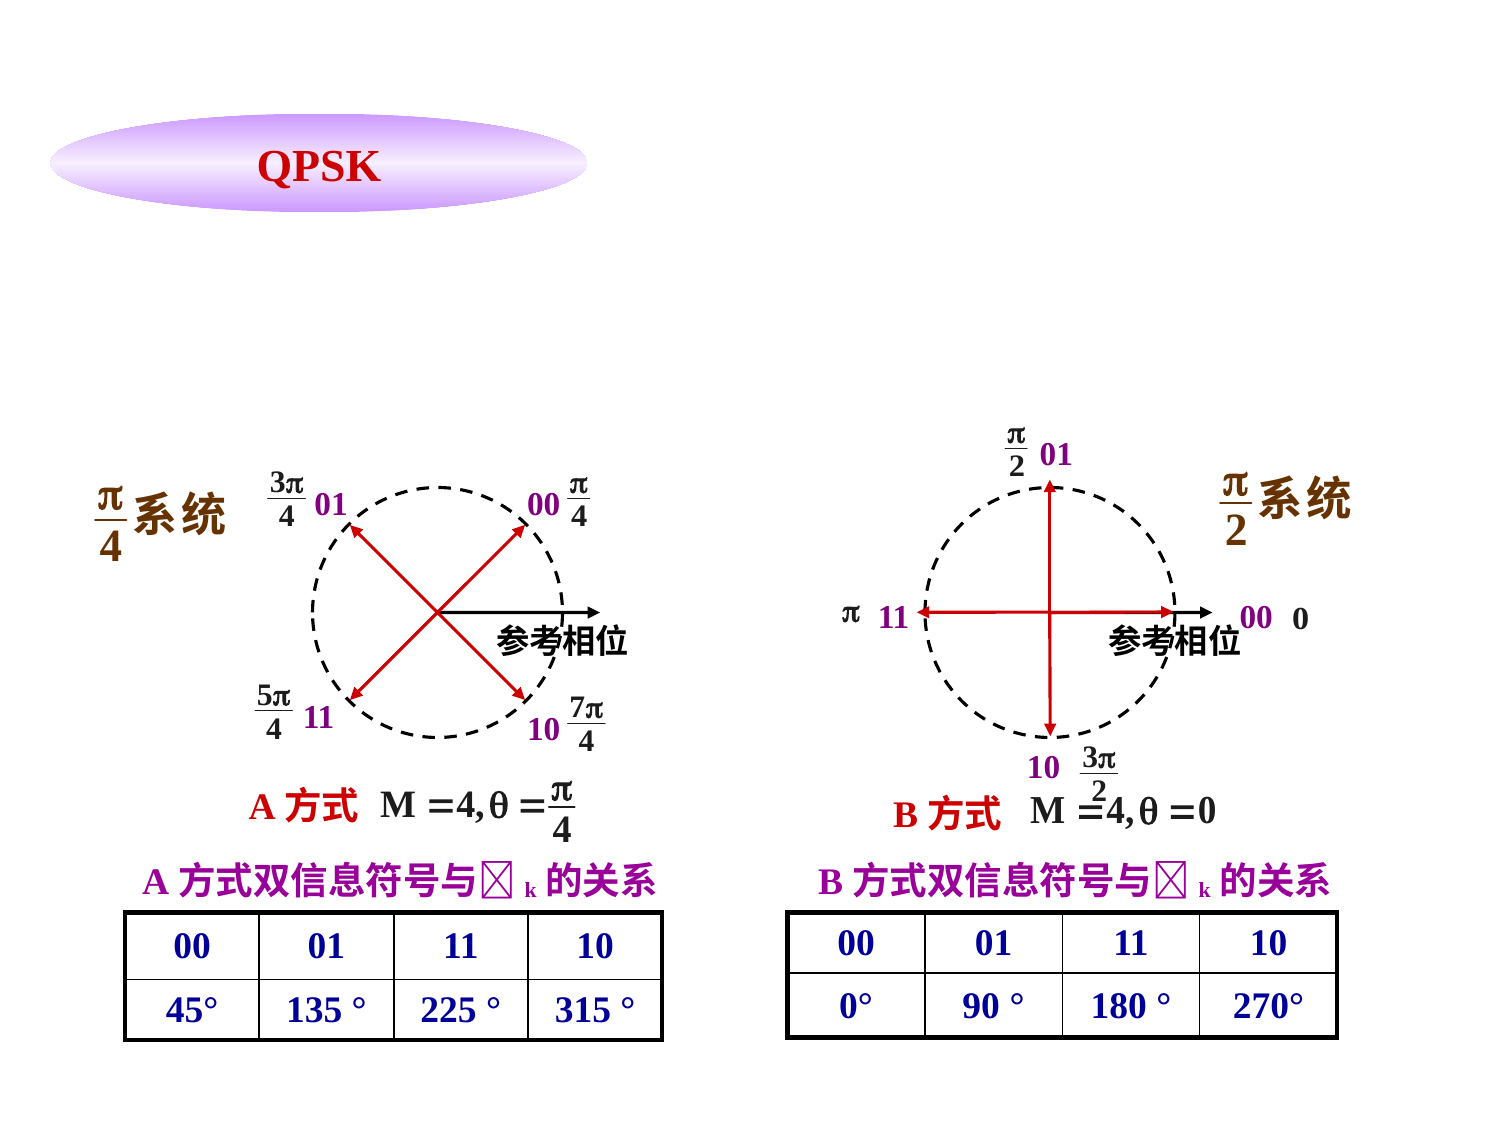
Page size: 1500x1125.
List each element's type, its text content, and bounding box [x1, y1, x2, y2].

table_cell 270° [1200, 974, 1335, 1035]
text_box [837, 412, 1355, 844]
table_header 00 [127, 915, 258, 979]
table_header 11 [1063, 915, 1199, 972]
text_box B方式双信息符号与k的关系 [800, 849, 1350, 910]
table_header 00 [790, 915, 924, 972]
table_header 10 [1200, 915, 1335, 972]
table_header 11 [395, 915, 527, 979]
table_cell 90 ° [926, 974, 1062, 1035]
text_box A方式双信息符号与k的关系 [125, 849, 675, 910]
table_header 01 [926, 915, 1062, 972]
table_cell 315 ° [529, 980, 660, 1038]
text_box QPSK [50, 113, 588, 213]
table_header 10 [529, 915, 660, 979]
table_header 01 [260, 915, 393, 979]
table_cell 135 ° [260, 980, 393, 1038]
table_cell 180 ° [1063, 974, 1199, 1035]
table_cell 45° [127, 980, 258, 1038]
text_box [87, 462, 651, 848]
table_cell 0° [790, 974, 924, 1035]
table_cell 225 ° [395, 980, 527, 1038]
